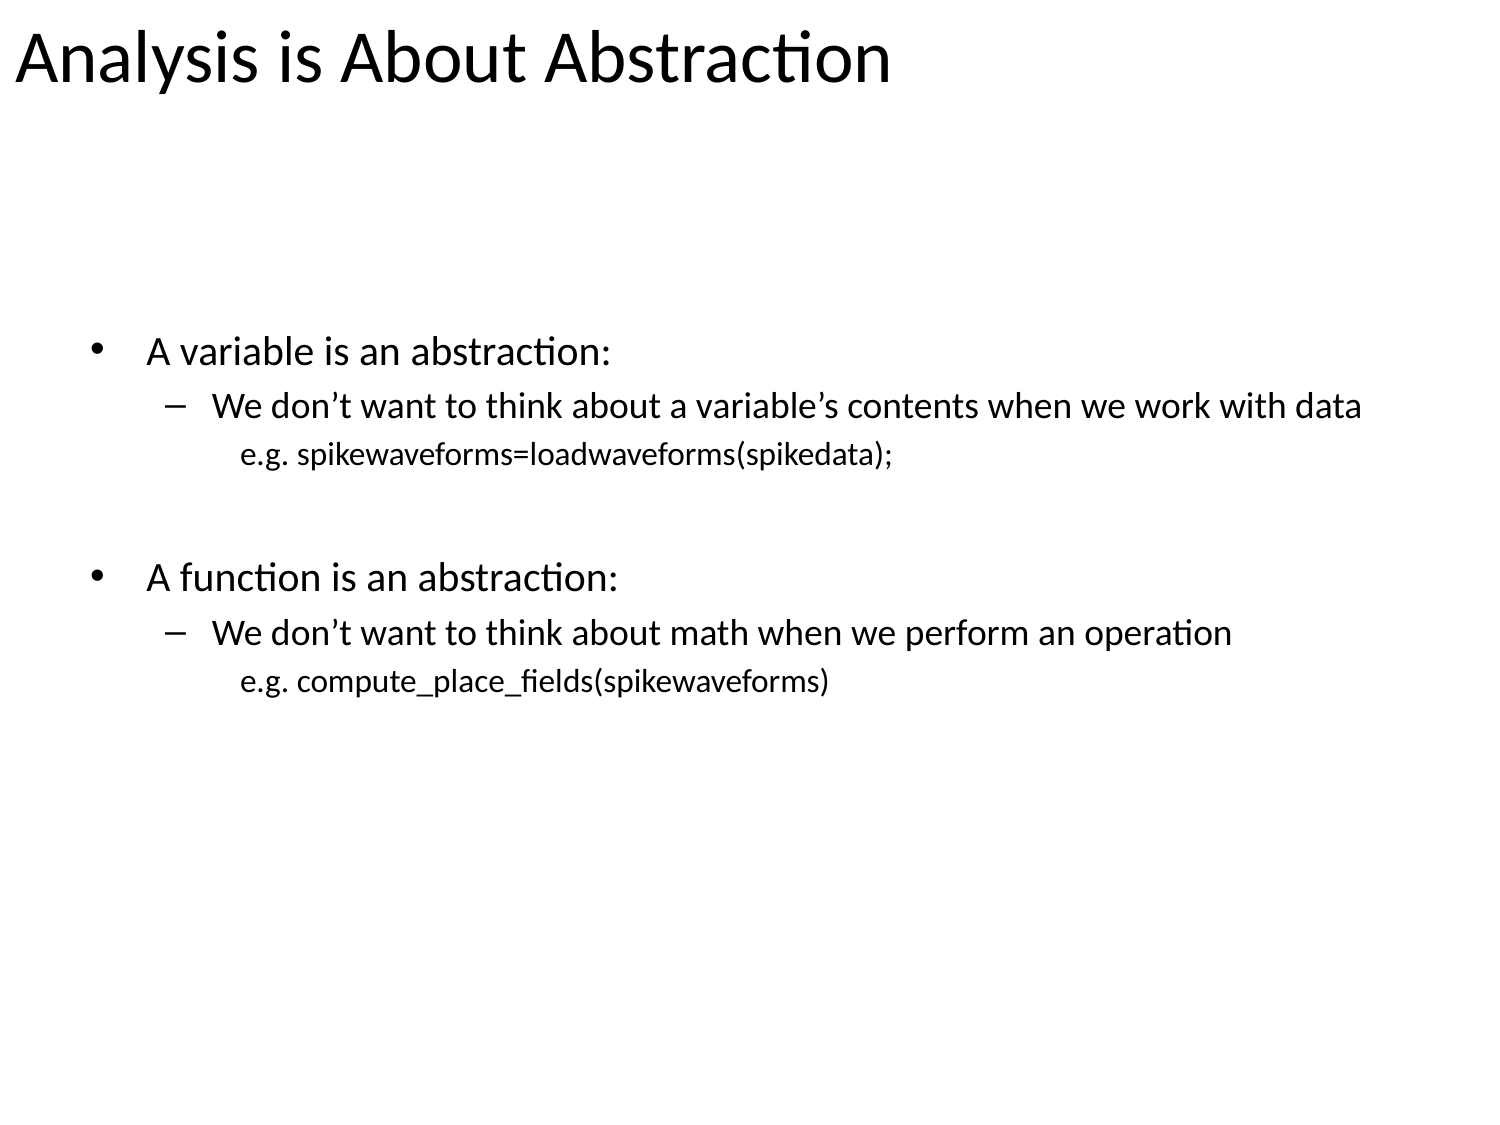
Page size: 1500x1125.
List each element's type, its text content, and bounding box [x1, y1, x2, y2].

list A variable is an abstraction: We don’t want to think about a variable’s contents when we work with data e.g. spikewaveforms=loadwaveforms(spikedata); A function is an abstraction: We don’t want to think about math when we perform an operation e.g. compute_place_fields(spikewaveforms) [75, 262, 1425, 1125]
title Analysis is About Abstraction [0, 0, 1350, 188]
